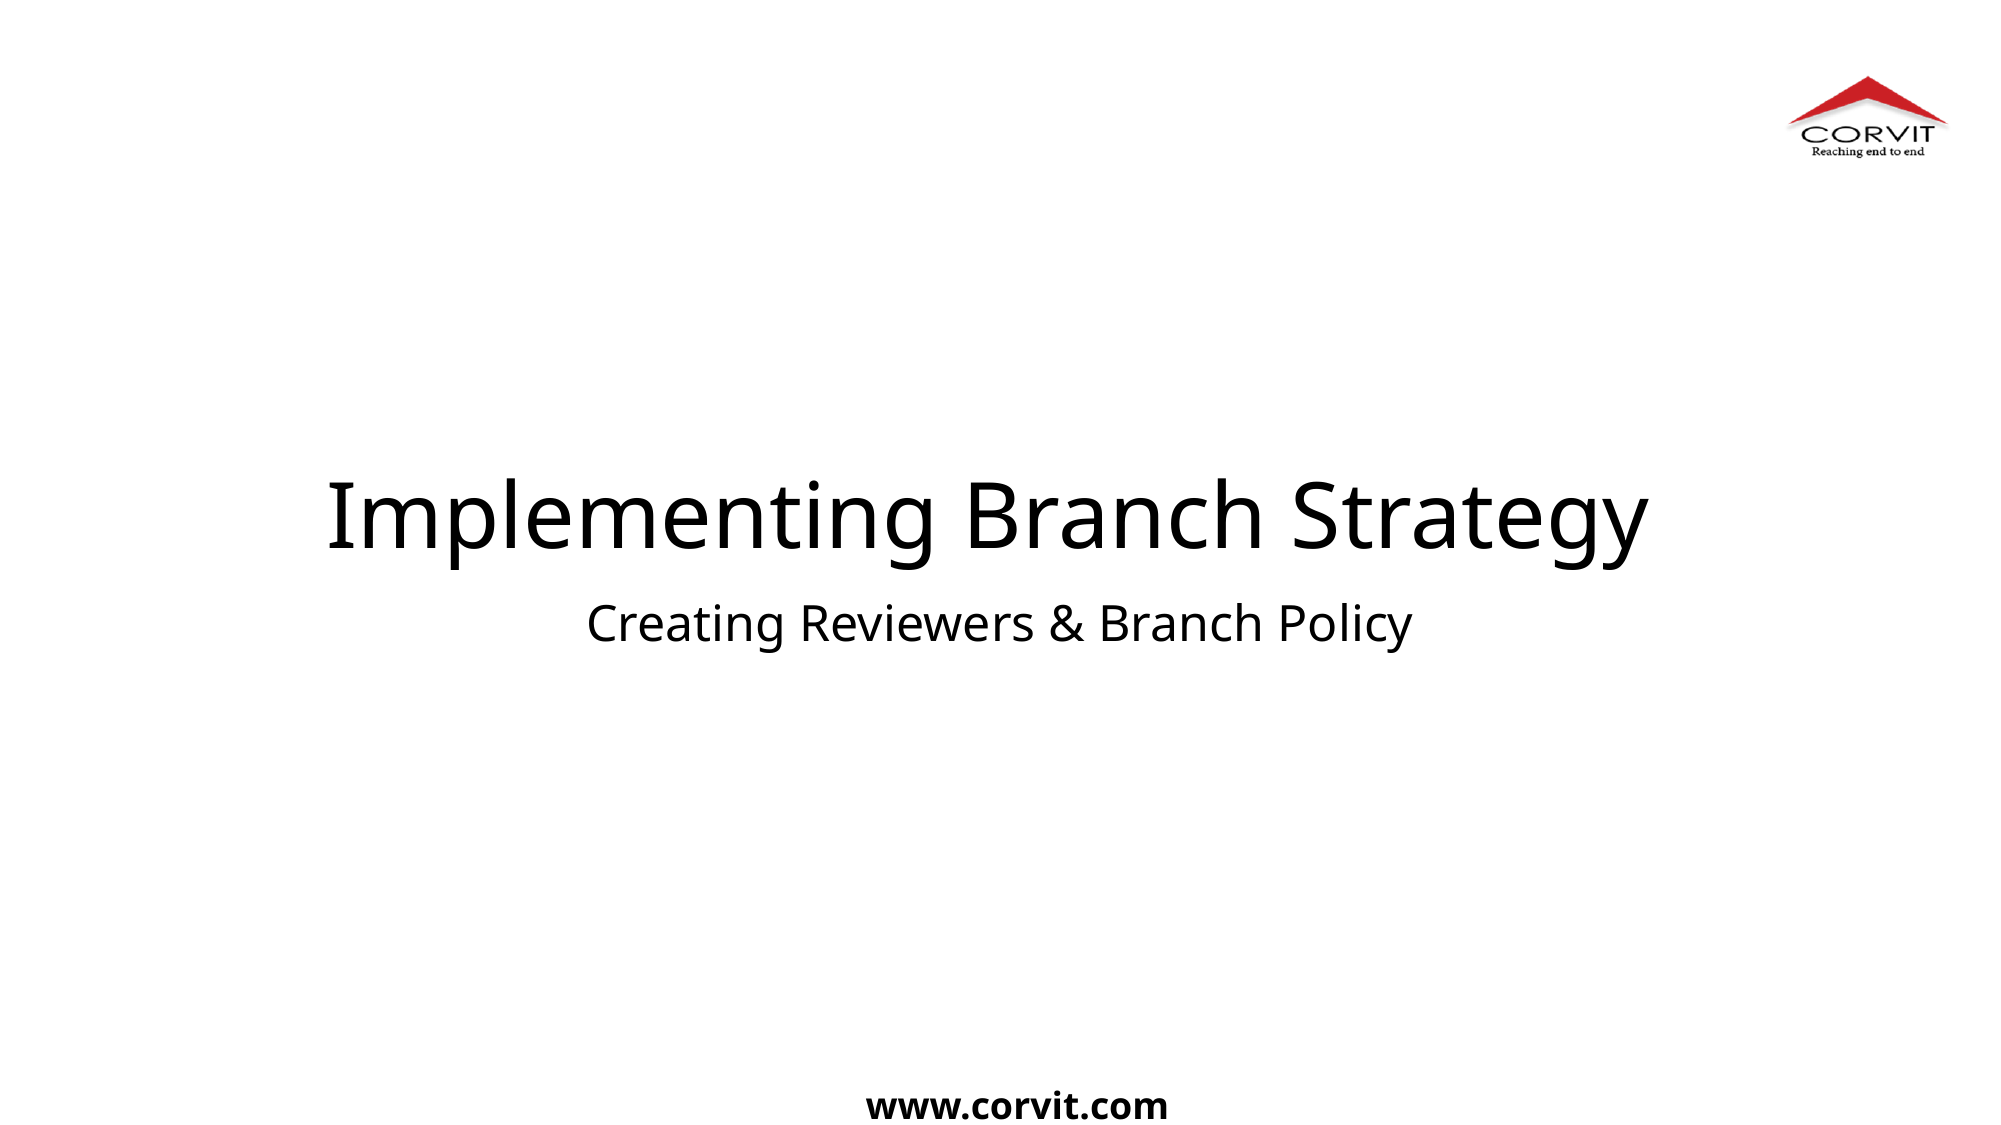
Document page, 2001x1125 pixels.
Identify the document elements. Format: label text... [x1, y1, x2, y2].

subtitle Creating Reviewers & Branch Policy [249, 590, 1750, 863]
text_box www.corvit.com [34, 1074, 2000, 1125]
title Implementing Branch Strategy [153, 184, 1825, 576]
picture [1783, 73, 1951, 163]
